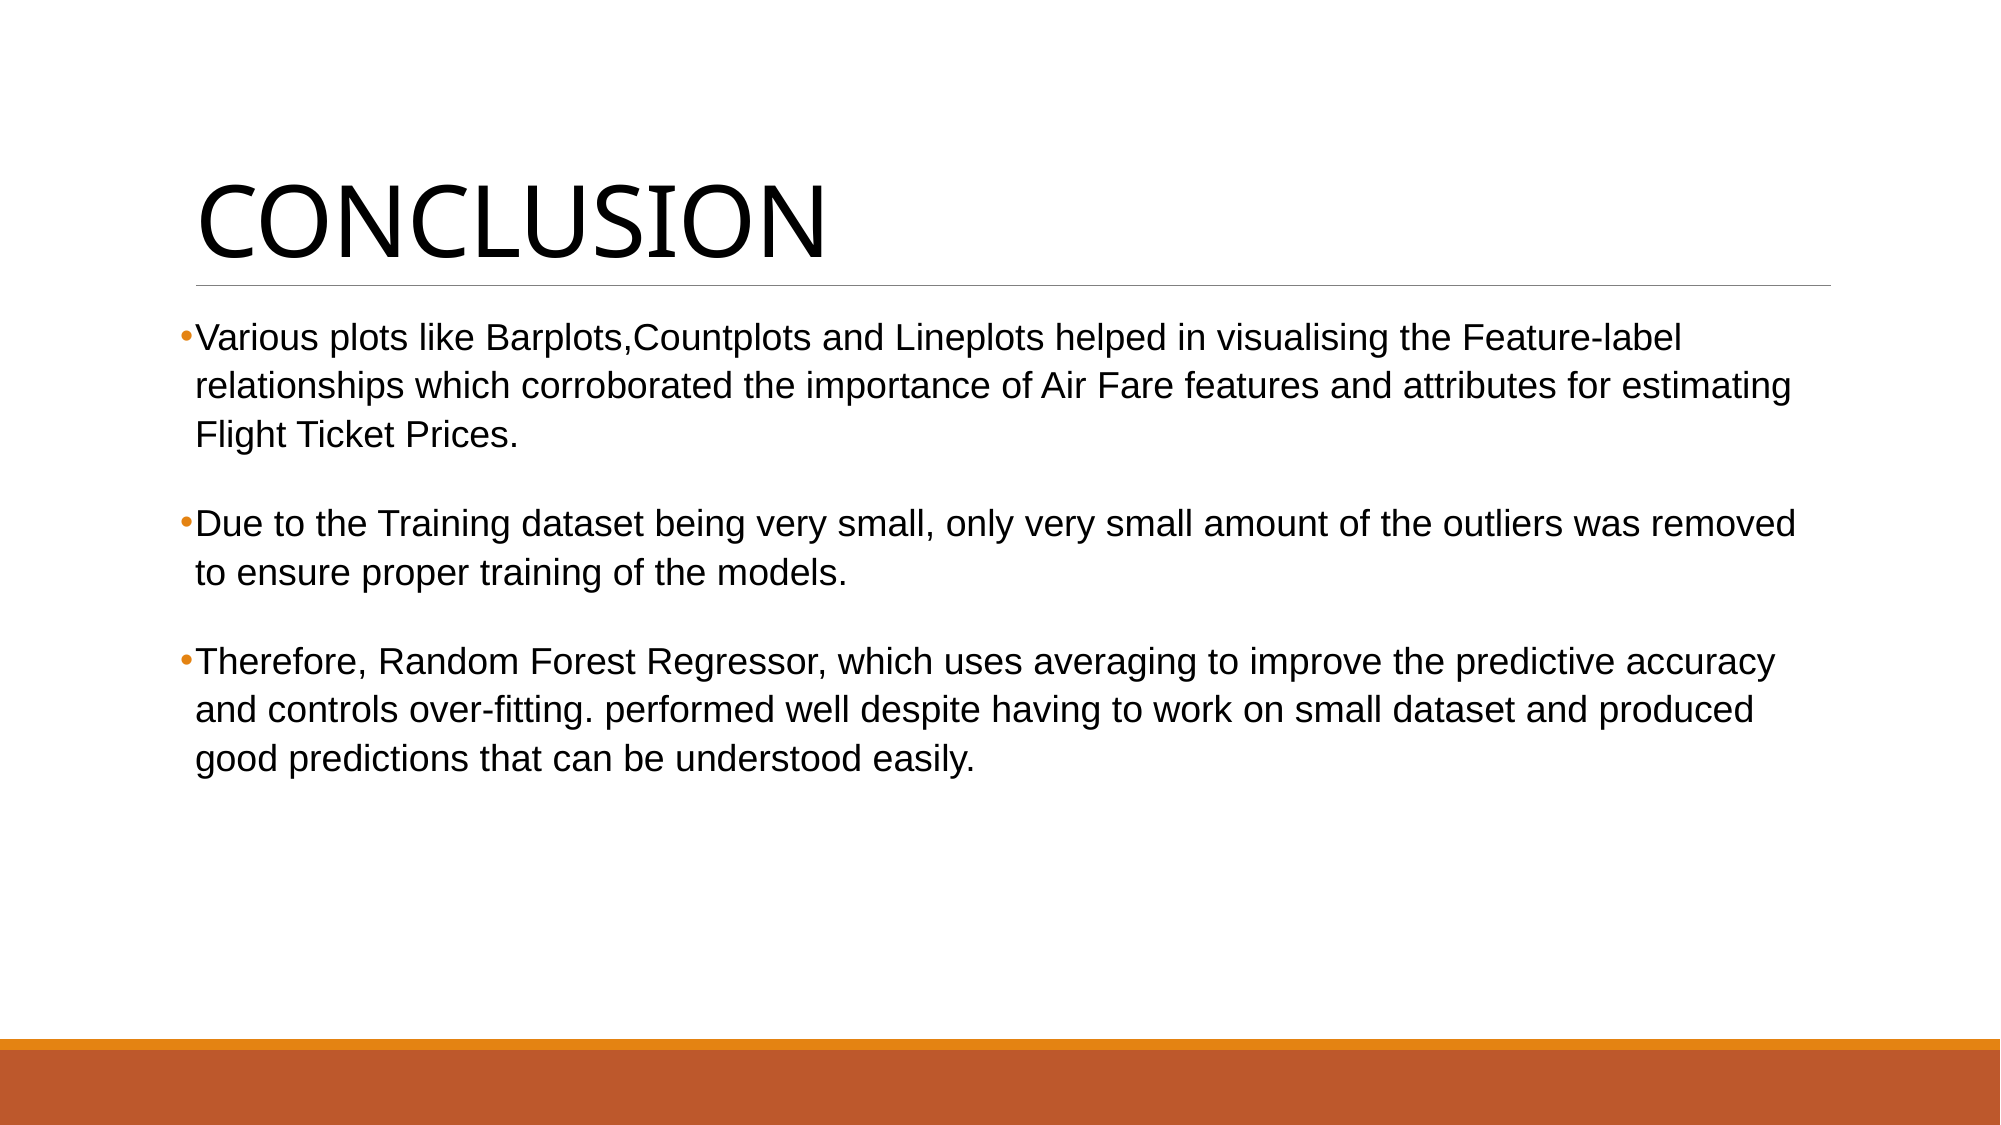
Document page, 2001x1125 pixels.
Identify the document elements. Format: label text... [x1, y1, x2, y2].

title CONCLUSION [180, 47, 1830, 285]
list Various plots like Barplots,Countplots and Lineplots helped in visualising the Feature-label relationships which corroborated the importance of Air Fare features and attributes for estimating Flight Ticket Prices. Due to the Training dataset being very small, only very small amount of the outliers was removed to ensure proper training of the models. Therefore, Random Forest Regressor, which uses averaging to improve the predictive accuracy and controls over-fitting. performed well despite having to work on small dataset and produced good predictions that can be understood easily. [180, 302, 1830, 963]
